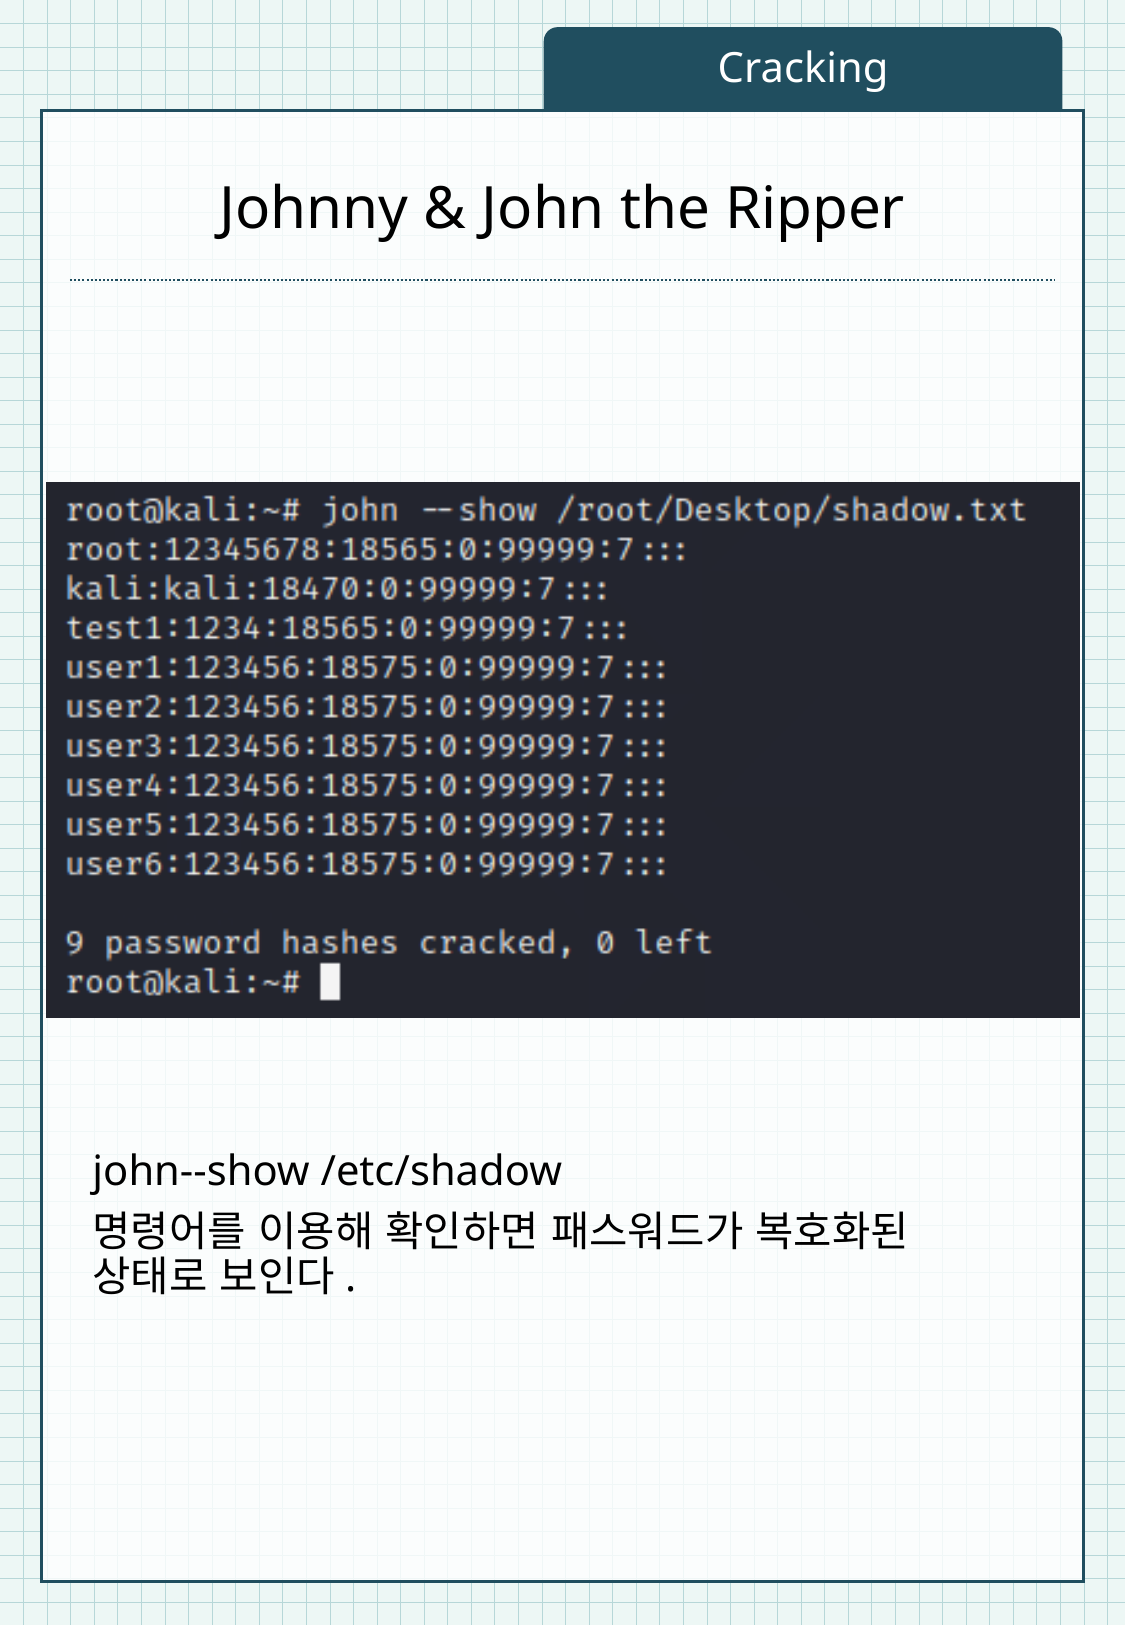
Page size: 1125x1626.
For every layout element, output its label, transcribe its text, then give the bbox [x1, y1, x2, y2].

list john--show /etc/shadow 명령어를 이용해 확인하면 패스워드가 복호화된 상태로 보인다. [77, 1142, 1048, 1515]
text_box Cracking [560, 35, 1046, 103]
picture [46, 482, 1080, 1018]
text_box [41, 109, 1084, 1582]
text_box [542, 26, 1064, 112]
title Johnny & John the Ripper [77, 152, 1048, 267]
